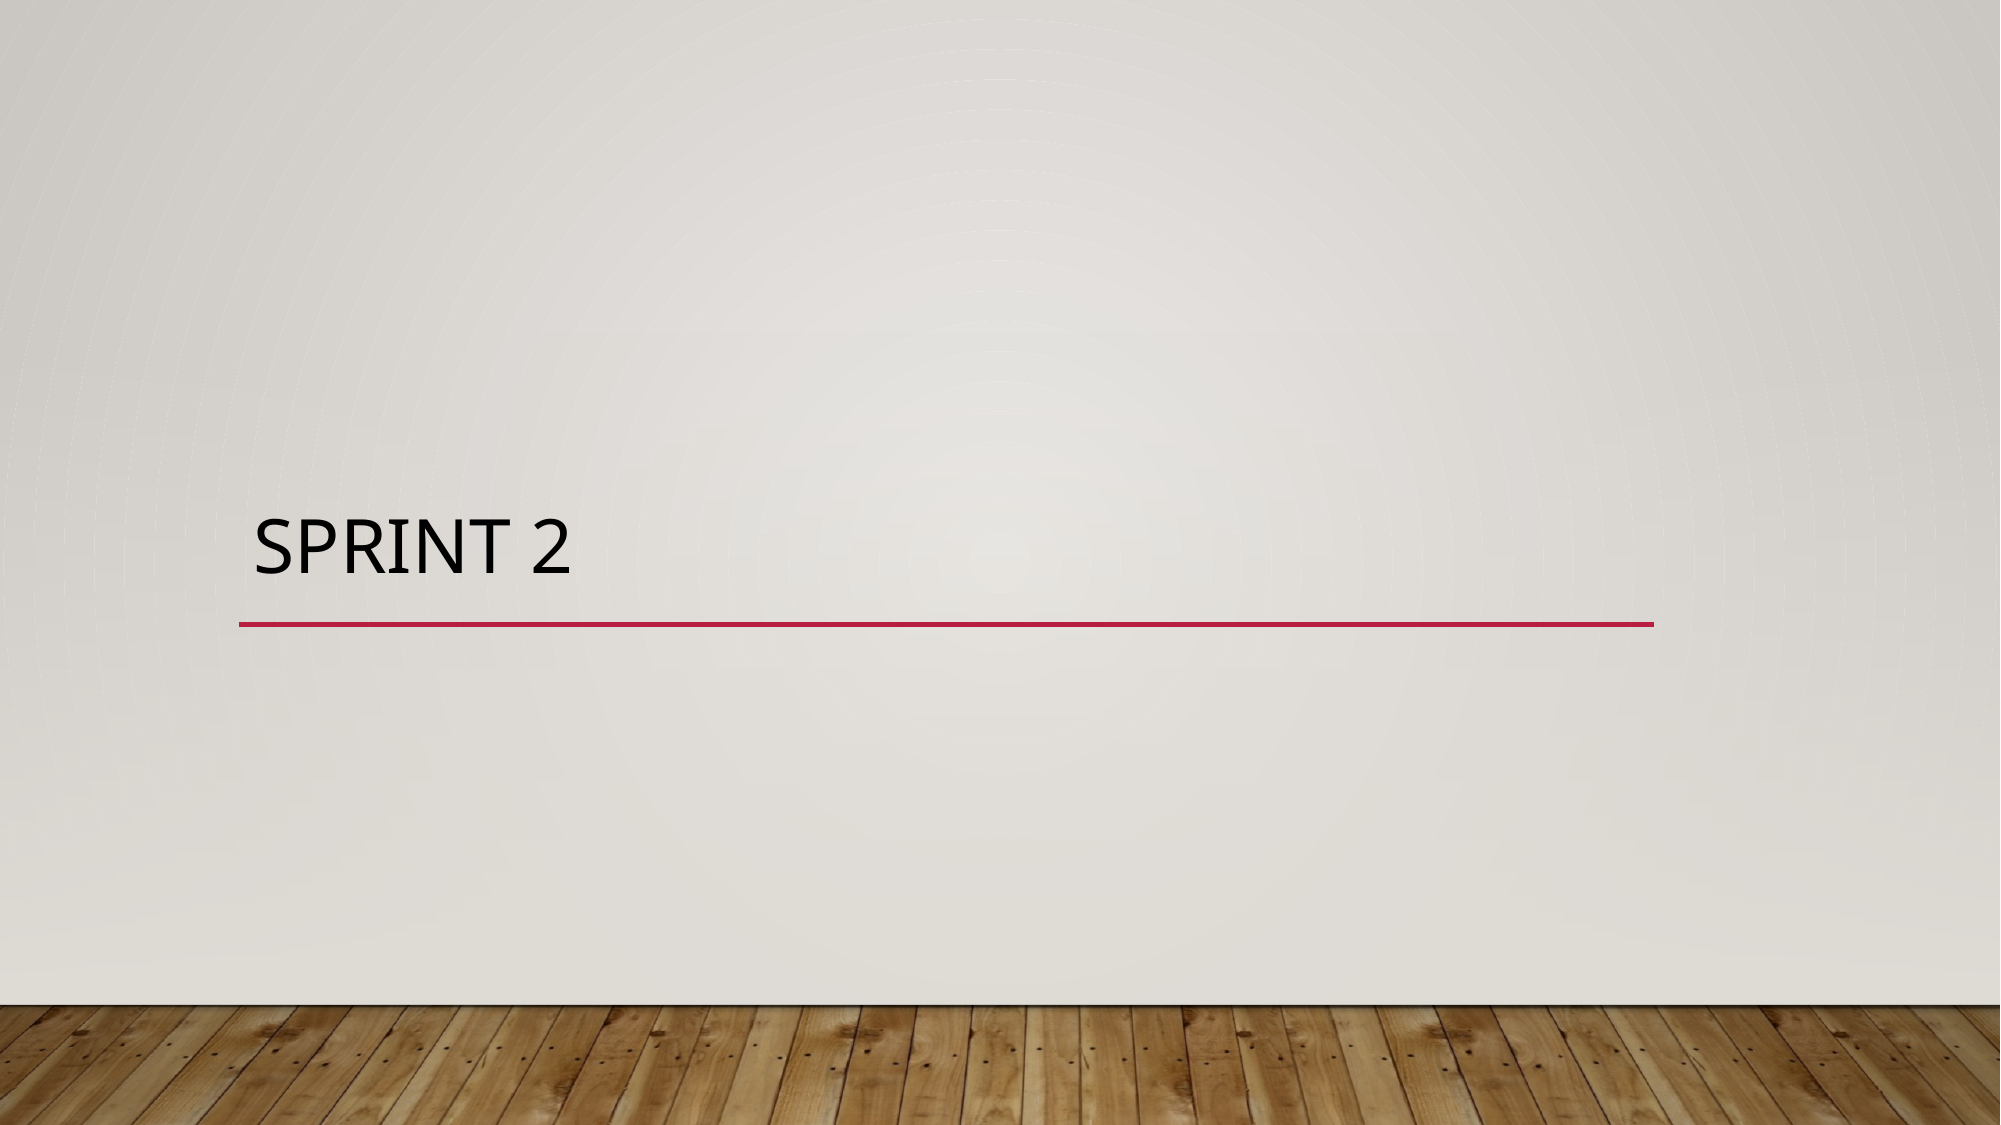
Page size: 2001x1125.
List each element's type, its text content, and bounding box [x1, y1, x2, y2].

picture [0, 1005, 2000, 1125]
title Sprint 2 [238, 288, 1657, 598]
